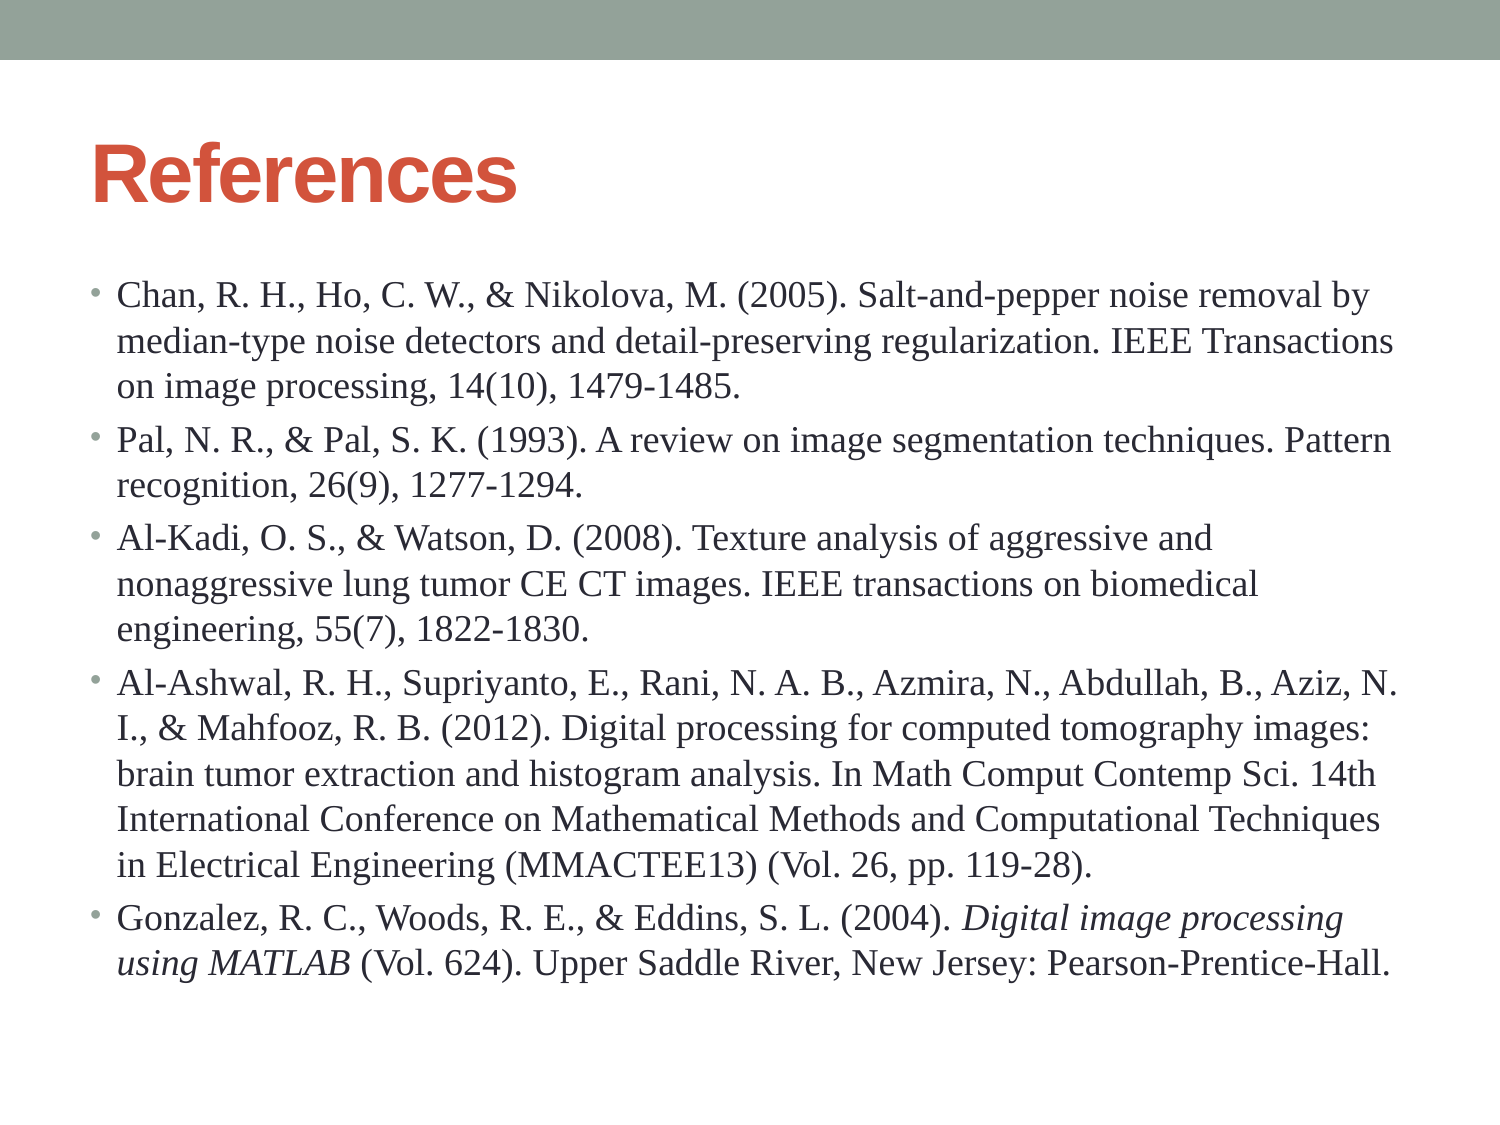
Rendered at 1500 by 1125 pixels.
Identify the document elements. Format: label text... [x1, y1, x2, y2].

title References [75, 87, 1425, 250]
list Chan, R. H., Ho, C. W., & Nikolova, M. (2005). Salt-and-pepper noise removal by median-type noise detectors and detail-preserving regularization. IEEE Transactions on image processing, 14(10), 1479-1485. Pal, N. R., & Pal, S. K. (1993). A review on image segmentation techniques. Pattern recognition, 26(9), 1277-1294. Al-Kadi, O. S., & Watson, D. (2008). Texture analysis of aggressive and nonaggressive lung tumor CE CT images. IEEE transactions on biomedical engineering, 55(7), 1822-1830. Al-Ashwal, R. H., Supriyanto, E., Rani, N. A. B., Azmira, N., Abdullah, B., Aziz, N. I., & Mahfooz, R. B. (2012). Digital processing for computed tomography images: brain tumor extraction and histogram analysis. In Math Comput Contemp Sci. 14th International Conference on Mathematical Methods and Computational Techniques in Electrical Engineering (MMACTEE13) (Vol. 26, pp. 119-28). Gonzalez, R. C., Woods, R. E., & Eddins, S. L. (2004). Digital image processing using MATLAB (Vol. 624). Upper Saddle River, New Jersey: Pearson-Prentice-Hall. [75, 262, 1425, 1063]
